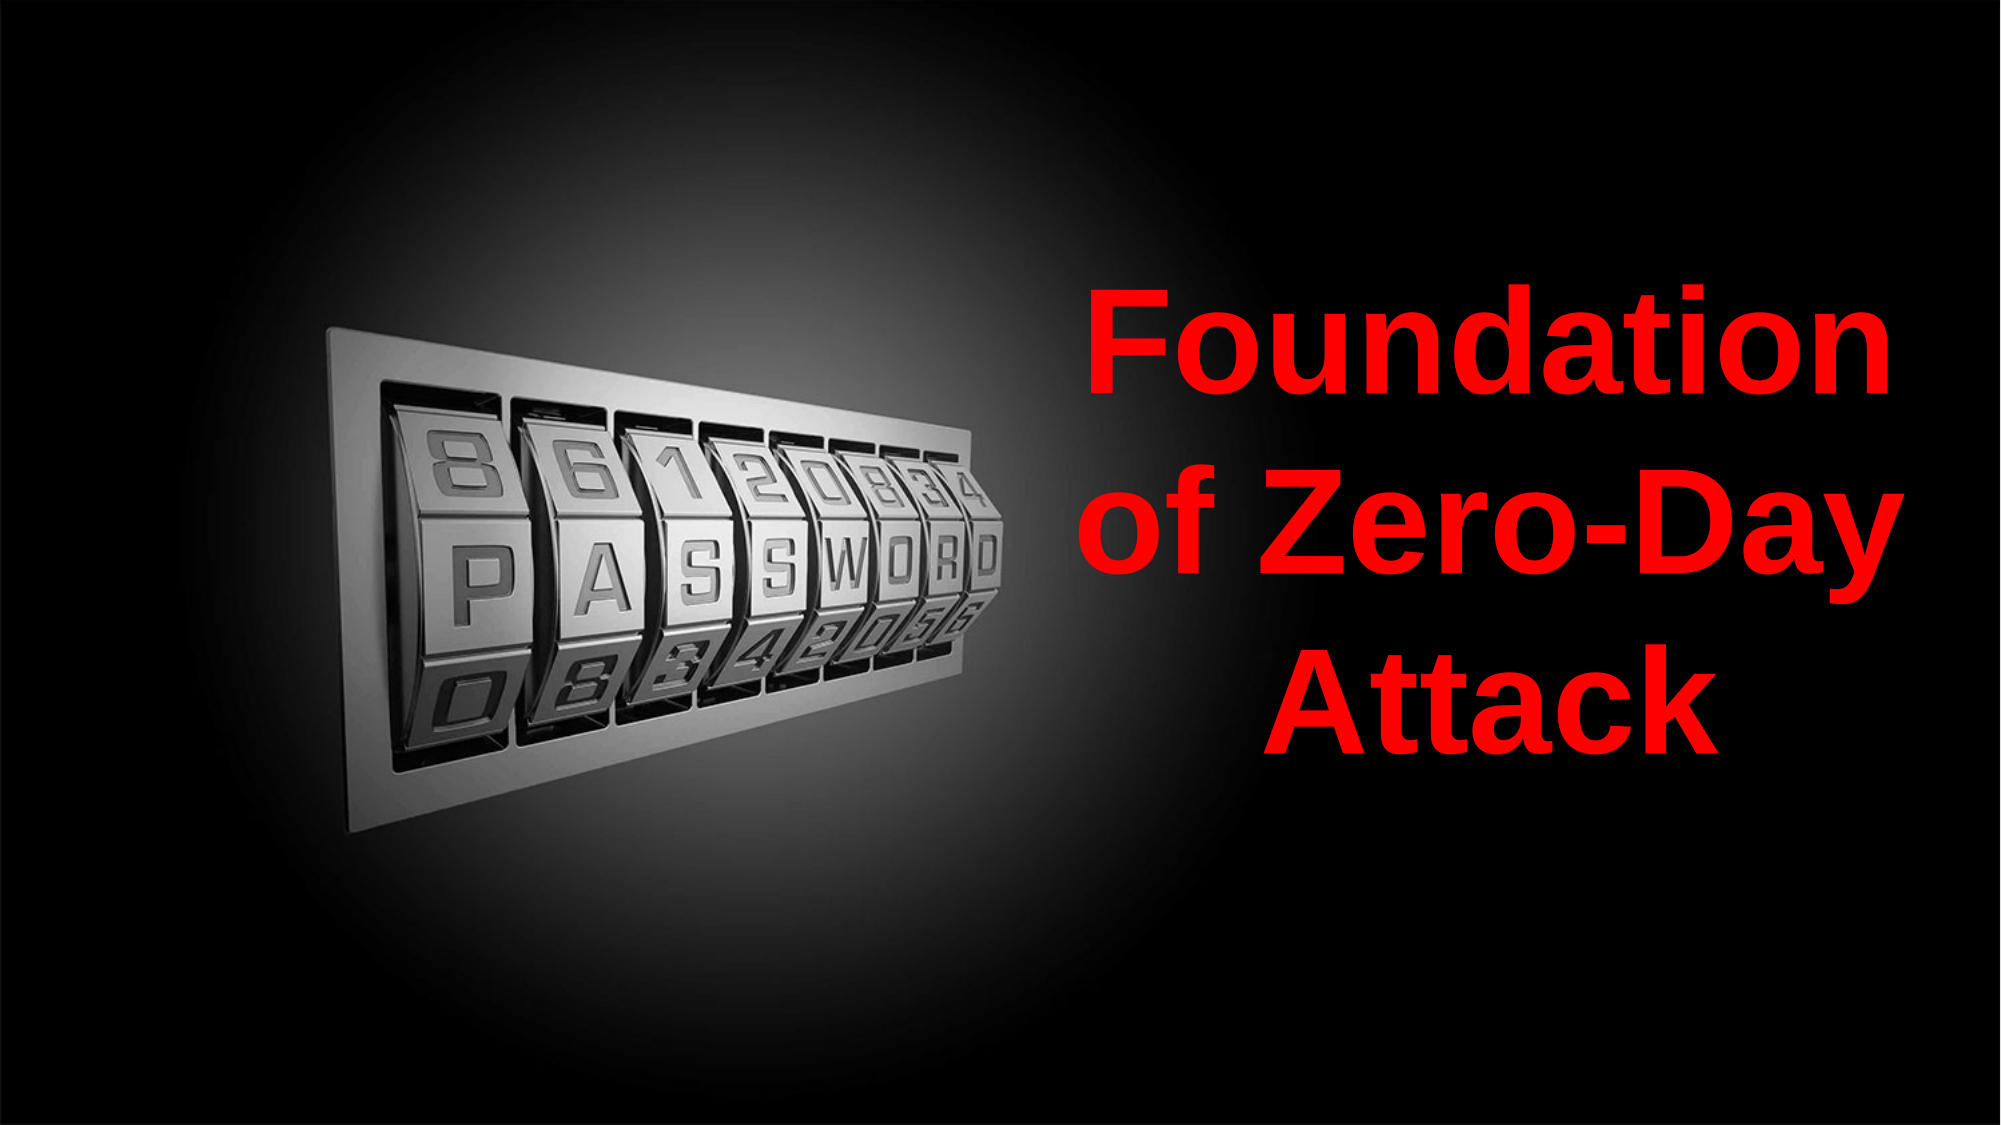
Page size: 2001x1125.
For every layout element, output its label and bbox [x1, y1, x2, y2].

picture [0, 0, 2001, 1125]
text_box [1035, 233, 1945, 839]
